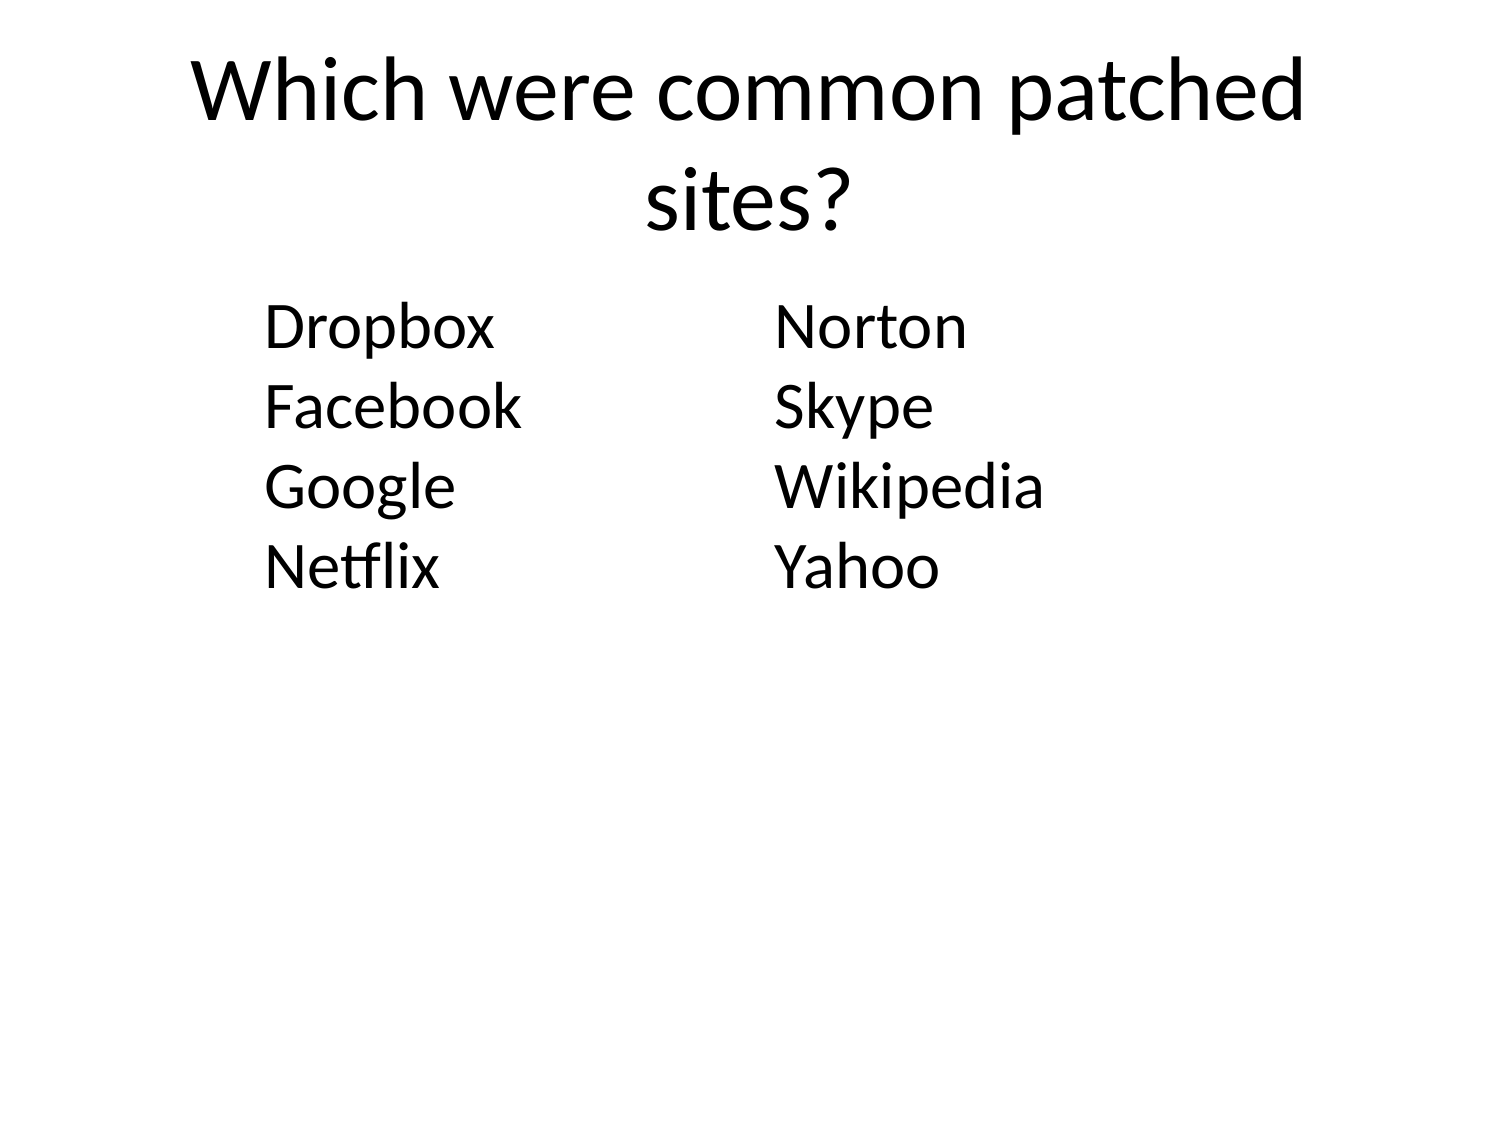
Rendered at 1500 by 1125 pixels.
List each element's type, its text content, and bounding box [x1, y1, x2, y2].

text_box Dropbox Facebook Google Netflix Norton Skype Wikipedia Yahoo [249, 274, 1300, 658]
title Which were common patched sites? [74, 44, 1426, 233]
